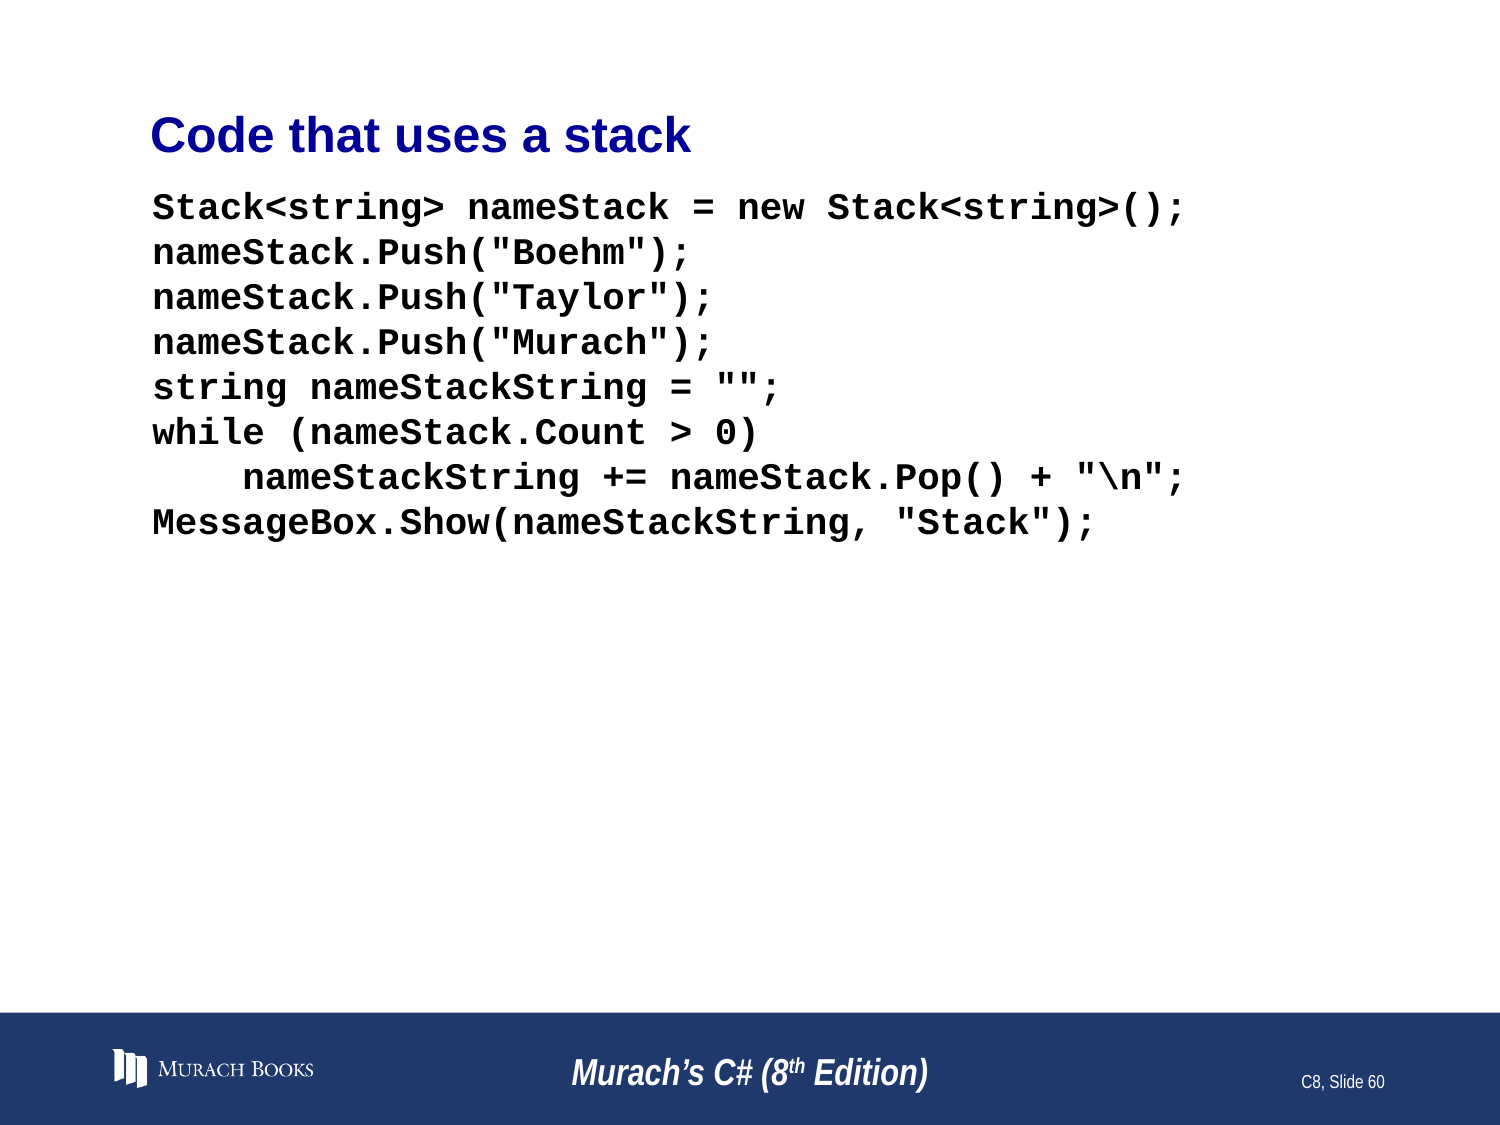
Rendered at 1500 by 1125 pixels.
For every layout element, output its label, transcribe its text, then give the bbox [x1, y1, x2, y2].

title Code that uses a stack [150, 102, 1350, 164]
list Stack<string> nameStack = new Stack<string>(); nameStack.Push("Boehm"); nameStack.Push("Taylor"); nameStack.Push("Murach"); string nameStackString = ""; while (nameStack.Count > 0) nameStackString += nameStack.Pop() + "\n"; MessageBox.Show(nameStackString, "Stack"); [137, 174, 1350, 975]
slide_number C8, Slide 60 [1087, 1025, 1400, 1100]
slide_number Murach’s C# (8th Edition) [450, 1025, 1050, 1100]
footer [12, 1025, 450, 1100]
